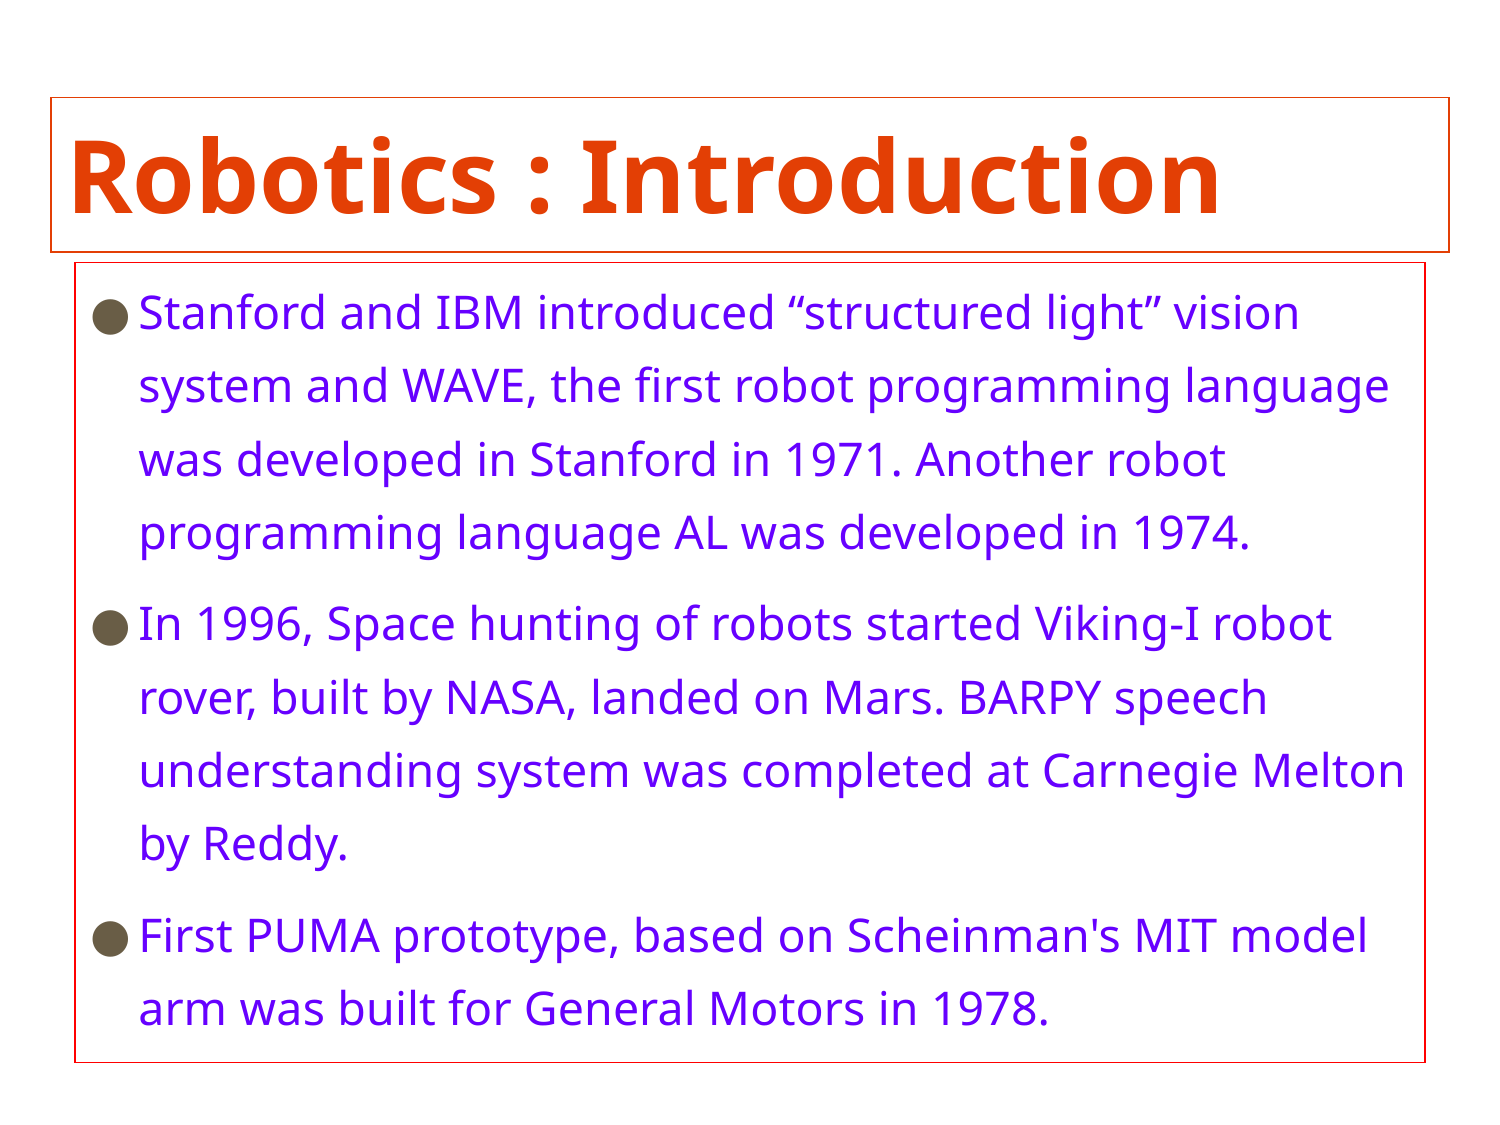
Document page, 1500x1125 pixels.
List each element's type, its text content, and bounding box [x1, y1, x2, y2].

title Robotics : Introduction [51, 97, 1449, 252]
list Stanford and IBM introduced “structured light” vision system and WAVE, the first robot programming language was developed in Stanford in 1971. Another robot programming language AL was developed in 1974. In 1996, Space hunting of robots started Viking-I robot rover, built by NASA, landed on Mars. BARPY speech understanding system was completed at Carnegie Melton by Reddy. First PUMA prototype, based on Scheinman's MIT model arm was built for General Motors in 1978. [75, 262, 1425, 1063]
